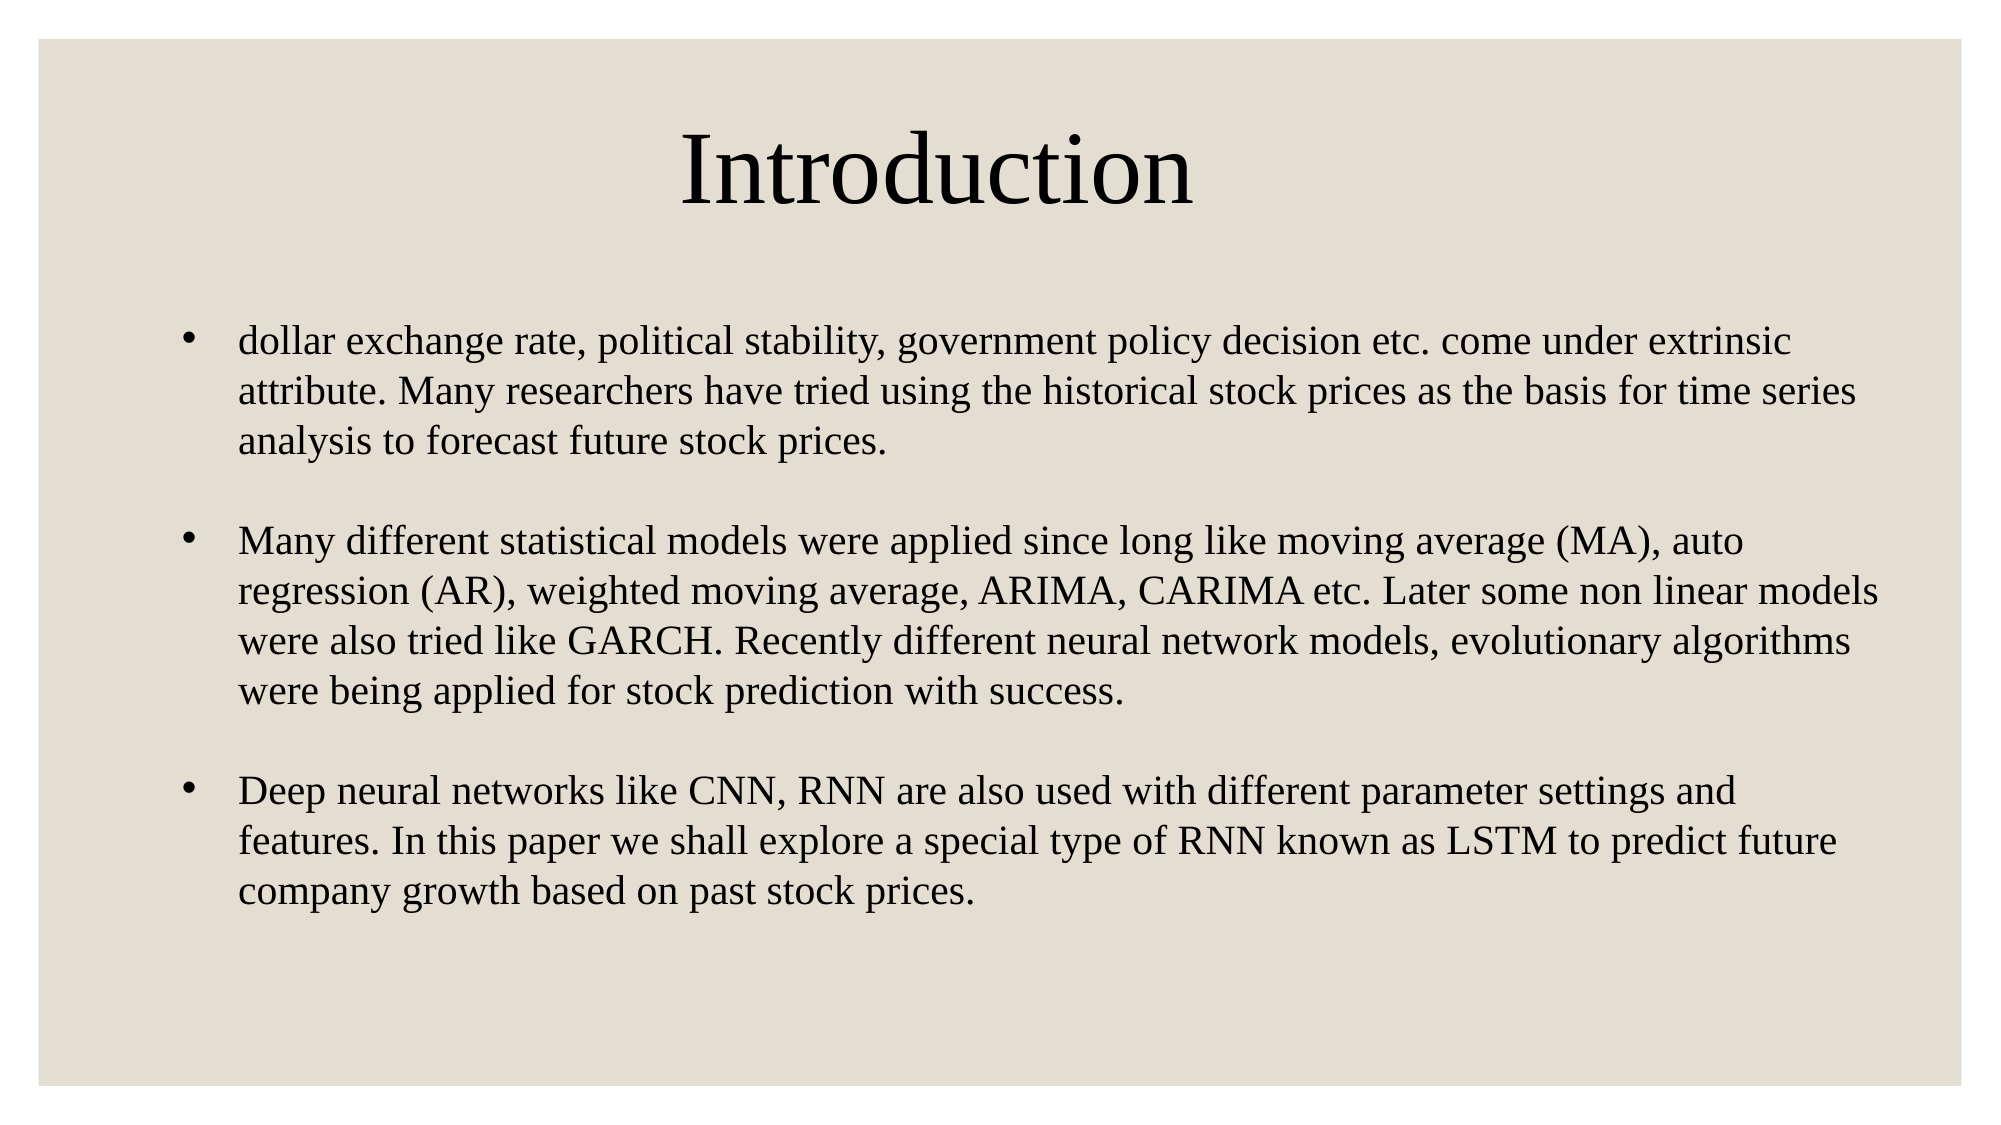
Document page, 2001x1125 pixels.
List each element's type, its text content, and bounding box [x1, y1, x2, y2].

text_box dollar exchange rate, political stability, government policy decision etc. come under extrinsic attribute. Many researchers have tried using the historical stock prices as the basis for time series analysis to forecast future stock prices. Many different statistical models were applied since long like moving average (MA), auto regression (AR), weighted moving average, ARIMA, CARIMA etc. Later some non linear models were also tried like GARCH. Recently different neural network models, evolutionary algorithms were being applied for stock prediction with success. Deep neural networks like CNN, RNN are also used with different parameter settings and features. In this paper we shall explore a special type of RNN known as LSTM to predict future company growth based on past stock prices. [167, 305, 1901, 920]
text_box Introduction [664, 92, 1240, 232]
